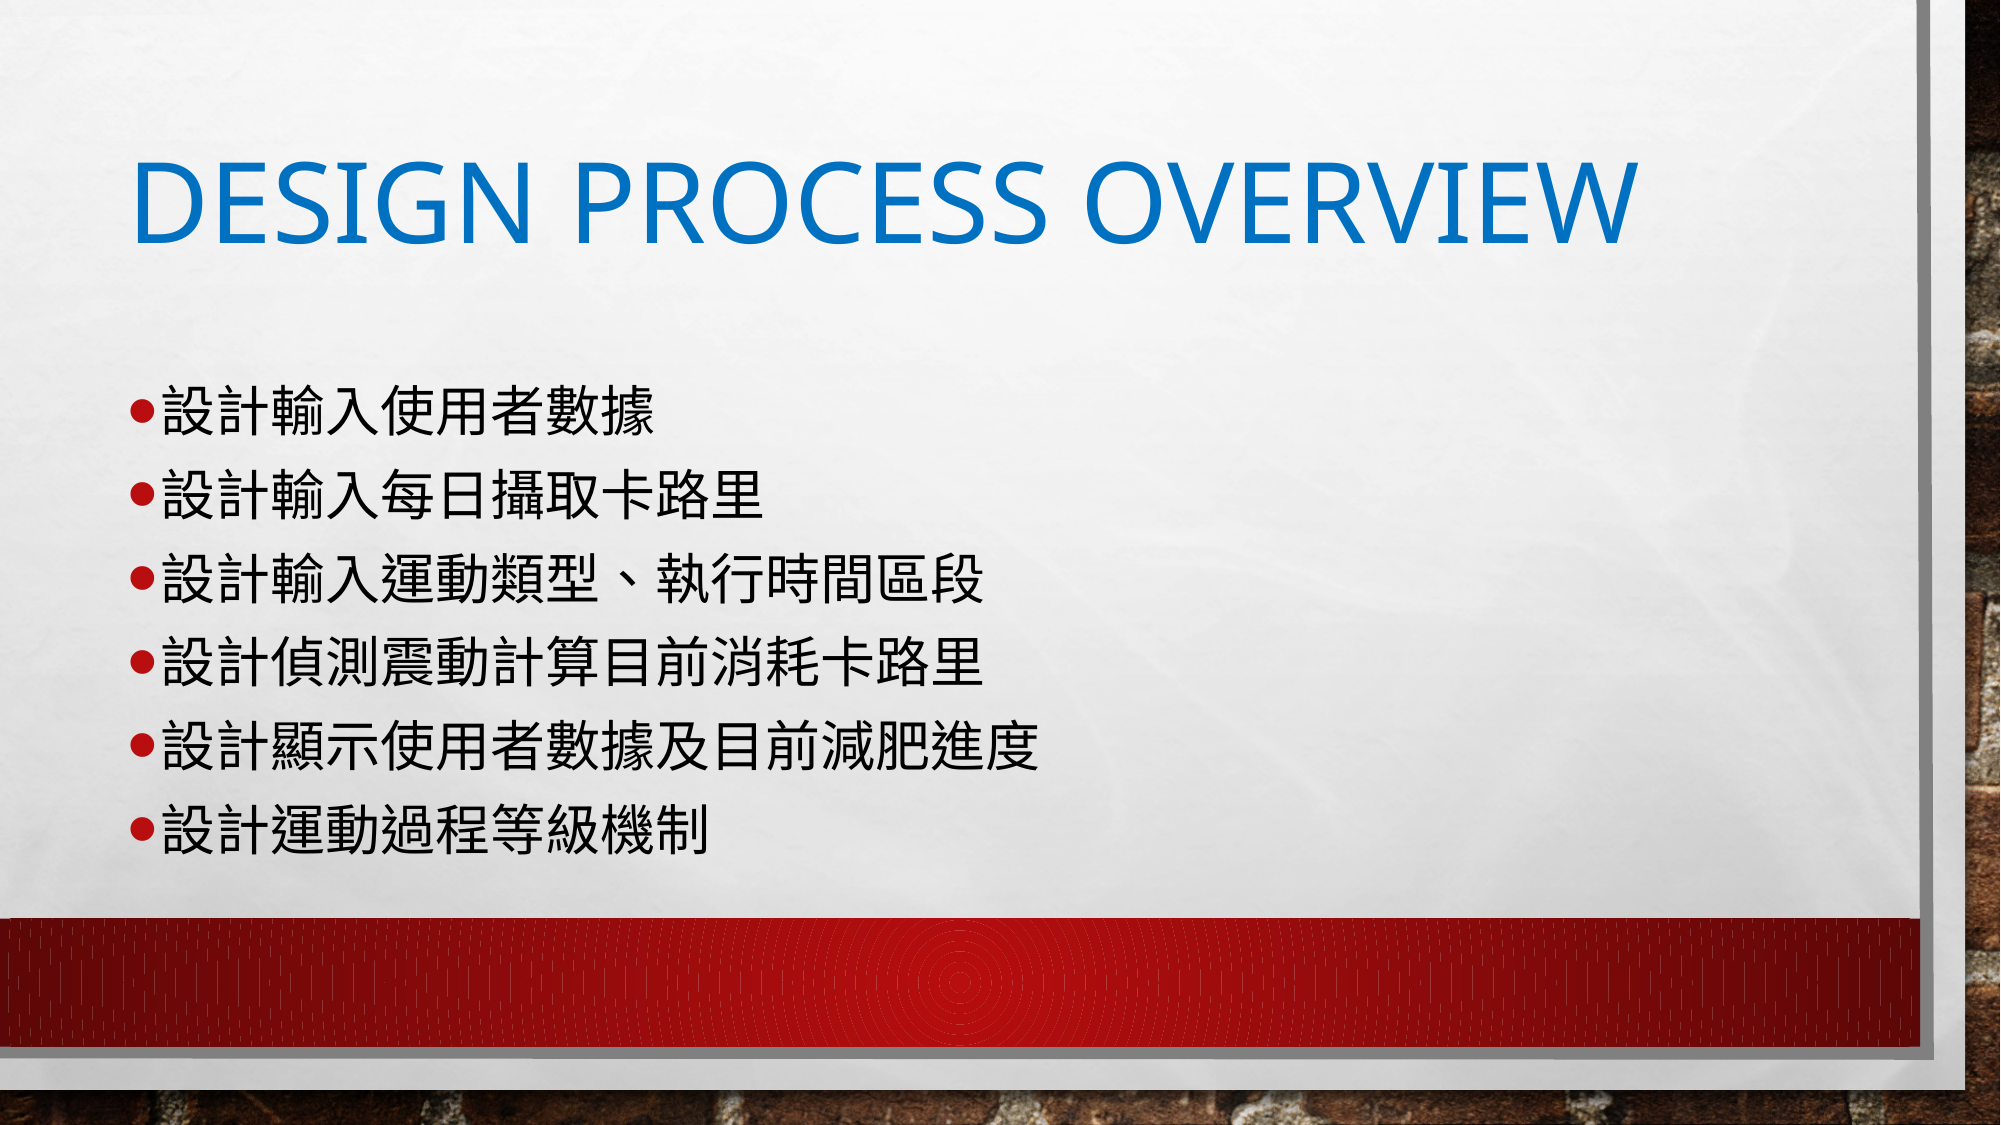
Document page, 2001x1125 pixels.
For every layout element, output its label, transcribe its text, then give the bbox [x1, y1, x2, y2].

list 設計輸入使用者數據 設計輸入每日攝取卡路里 設計輸入運動類型、執行時間區段 設計偵測震動計算目前消耗卡路里 設計顯示使用者數據及目前減肥進度 設計運動過程等級機制 [112, 338, 1818, 882]
picture [0, 0, 2000, 1125]
title Design process overview [112, 112, 1818, 302]
